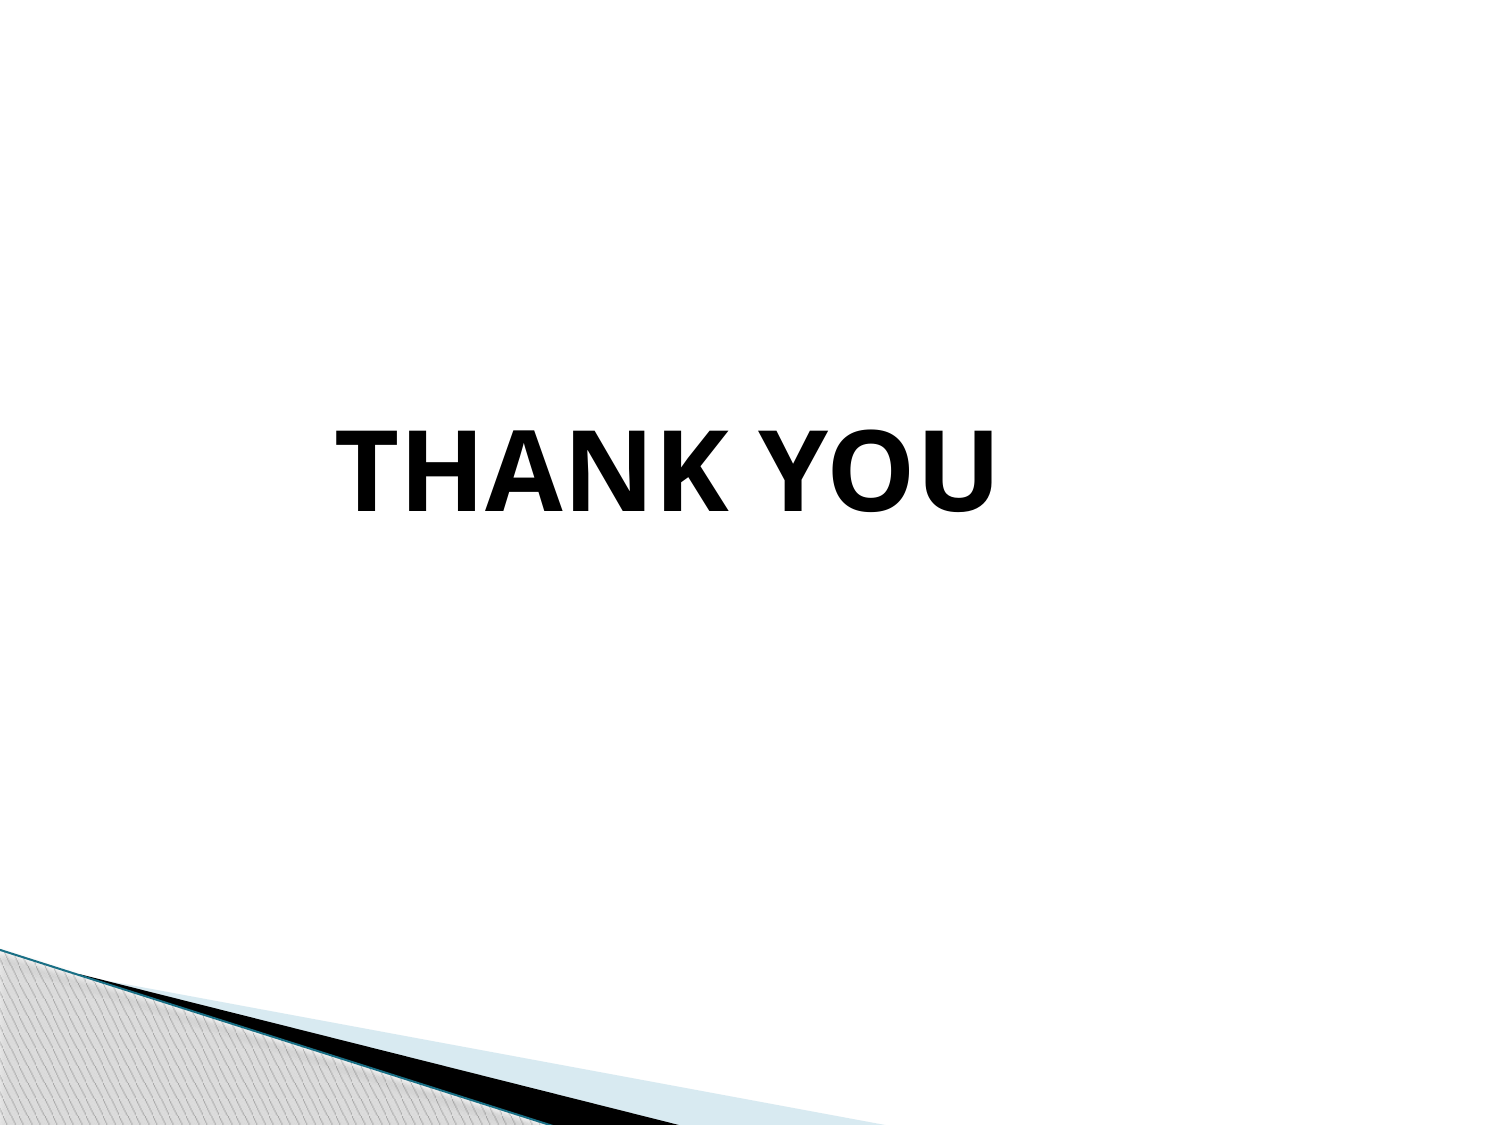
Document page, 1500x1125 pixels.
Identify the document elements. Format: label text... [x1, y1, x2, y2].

title THANK YOU [75, 45, 1425, 888]
